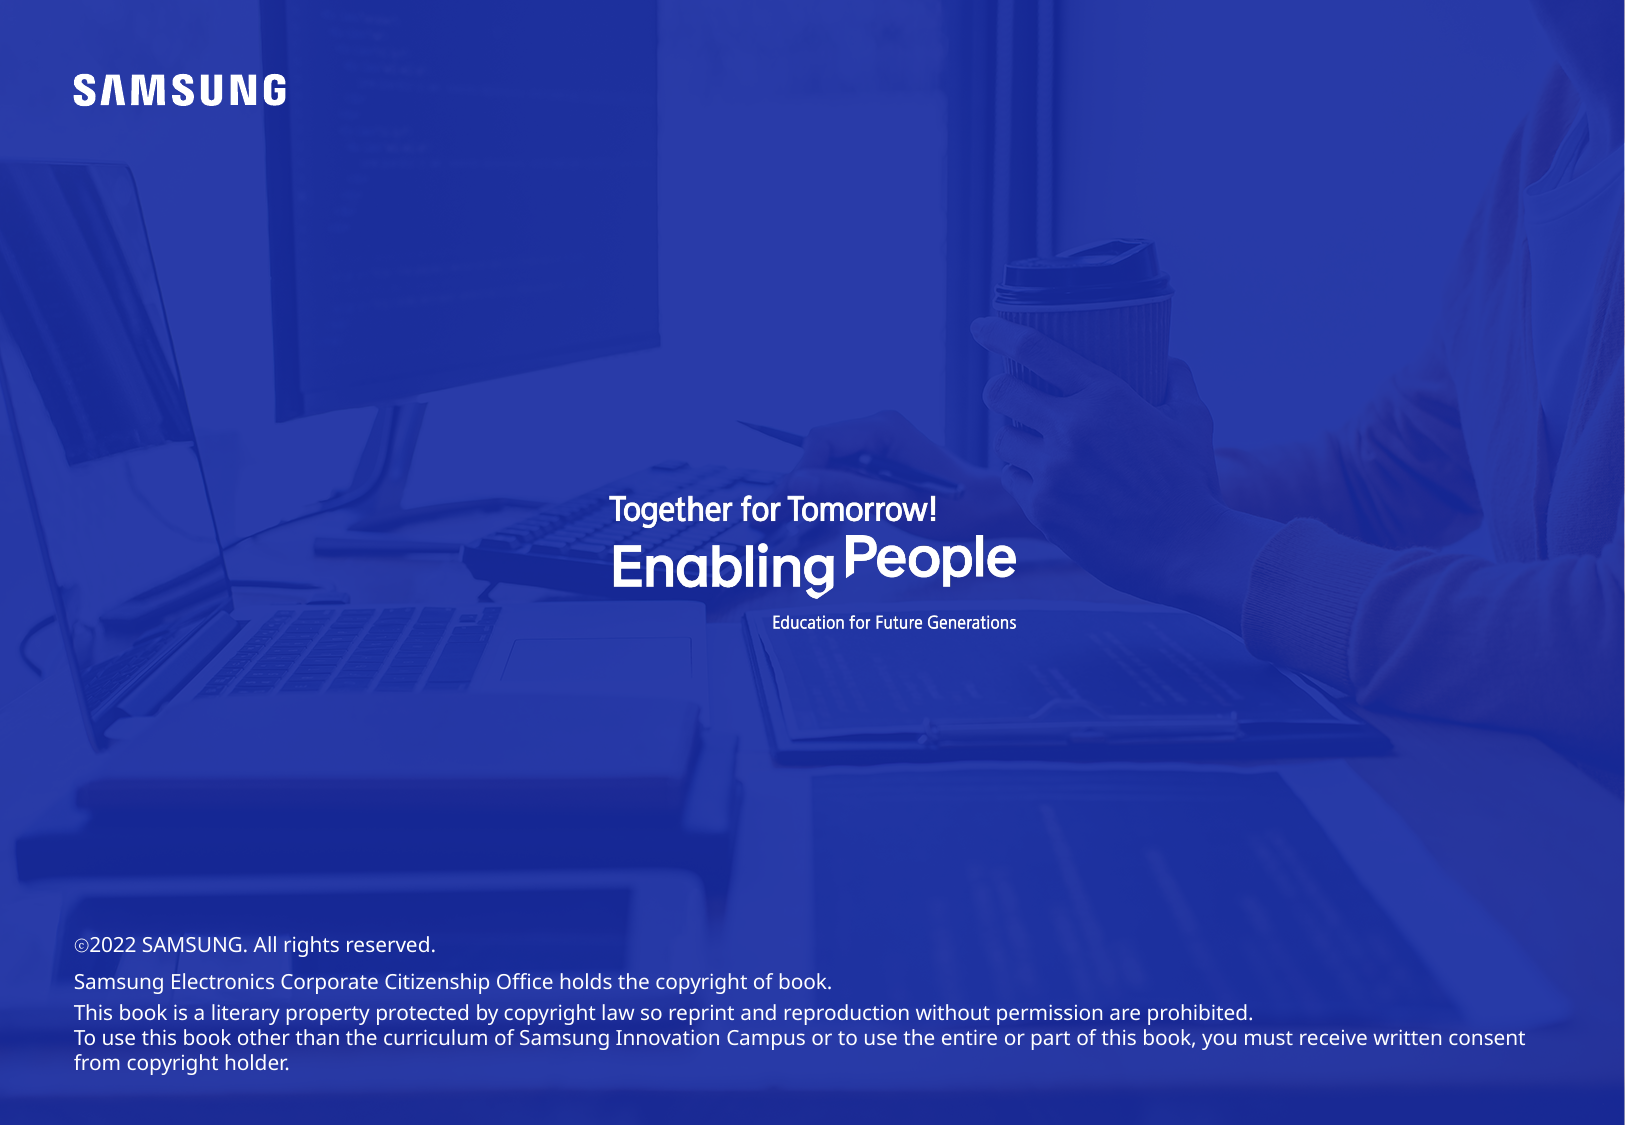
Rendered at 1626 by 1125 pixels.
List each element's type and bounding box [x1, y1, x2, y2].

picture [609, 495, 1016, 629]
